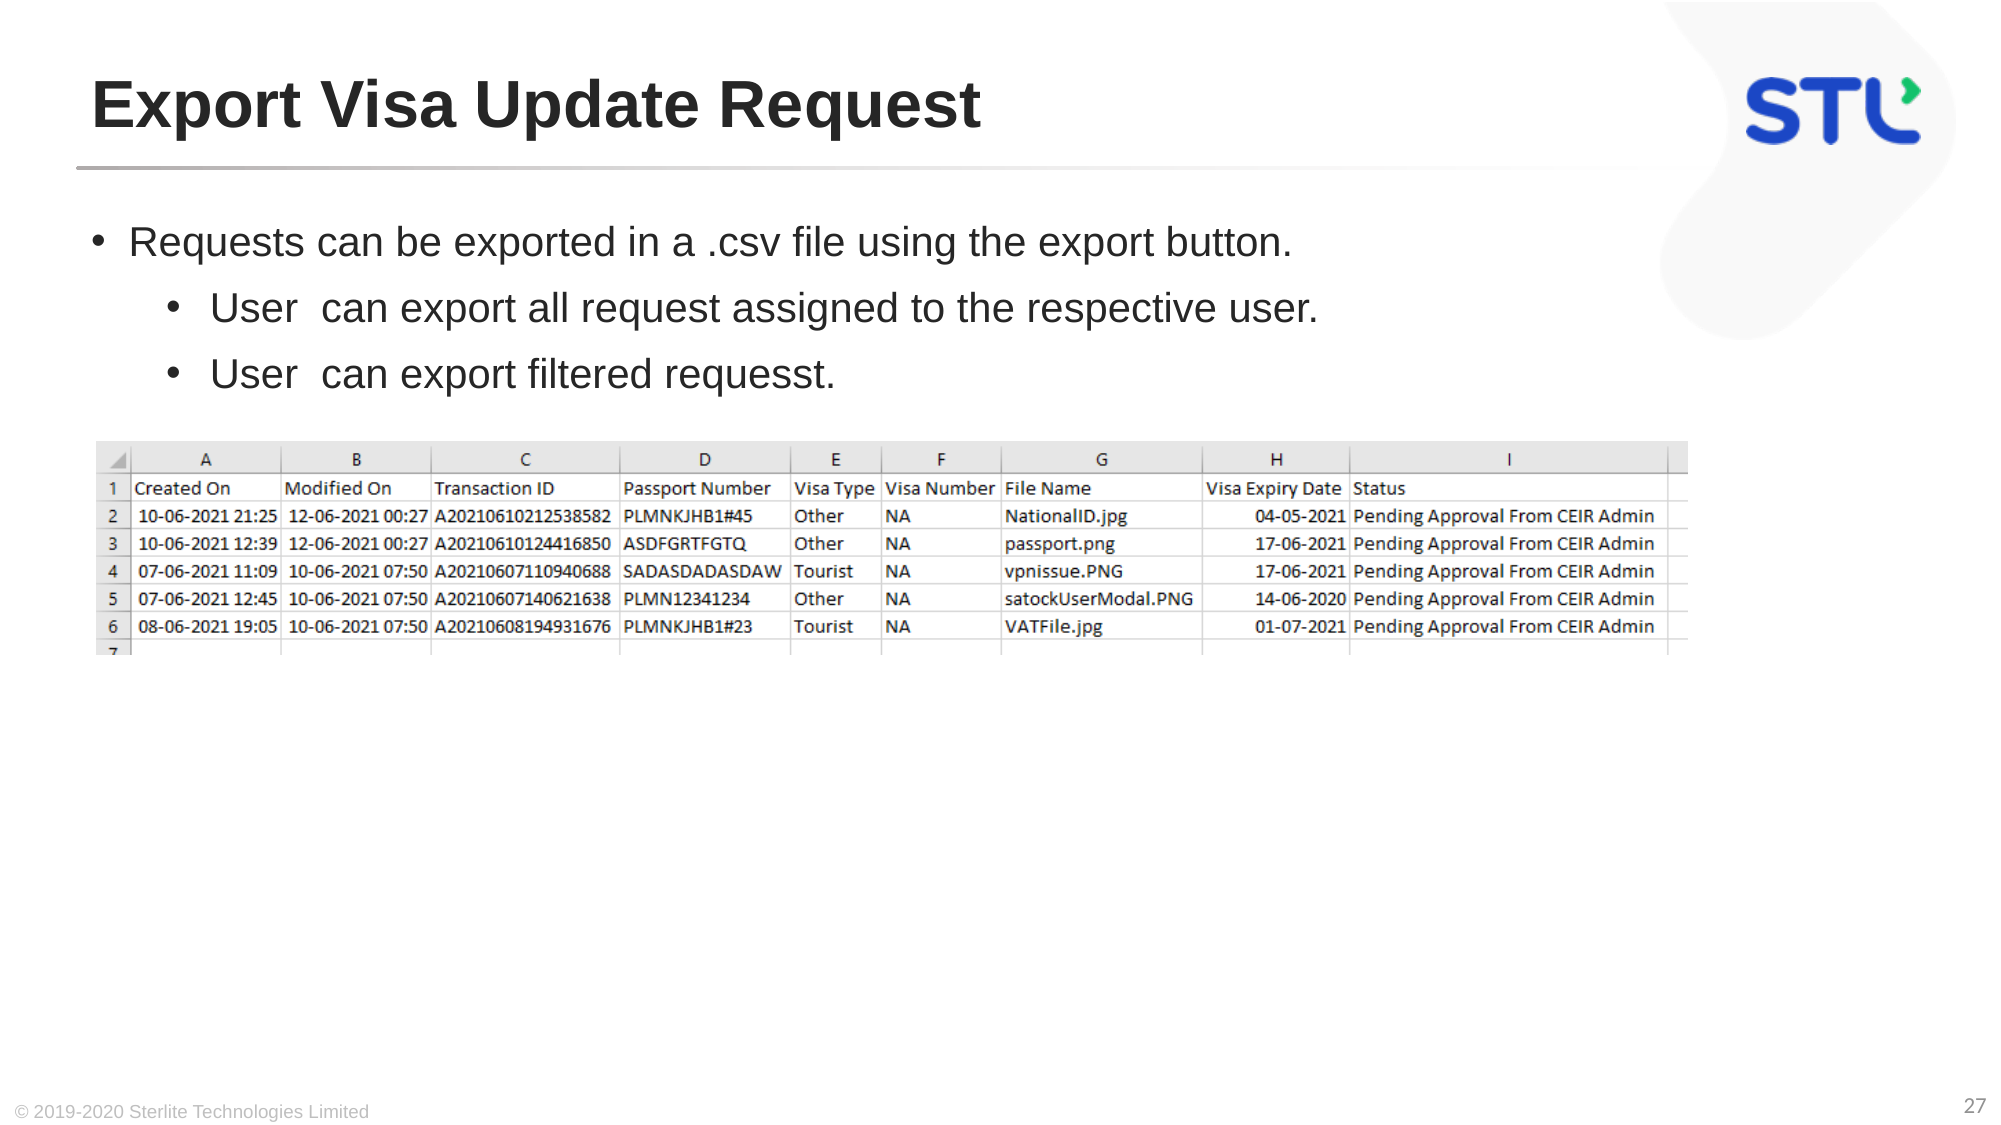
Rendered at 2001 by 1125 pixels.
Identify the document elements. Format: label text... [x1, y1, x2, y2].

picture [96, 441, 1688, 655]
picture [1746, 77, 1921, 145]
list Requests can be exported in a .csv file using the export button. User can export all request assigned to the respective user. User can export filtered requesst. [76, 213, 1829, 912]
slide_number 27 [1955, 1083, 1997, 1122]
title Export Visa Update Request [76, 35, 1564, 167]
footer © 2019-2020 Sterlite Technologies Limited [0, 1083, 455, 1125]
